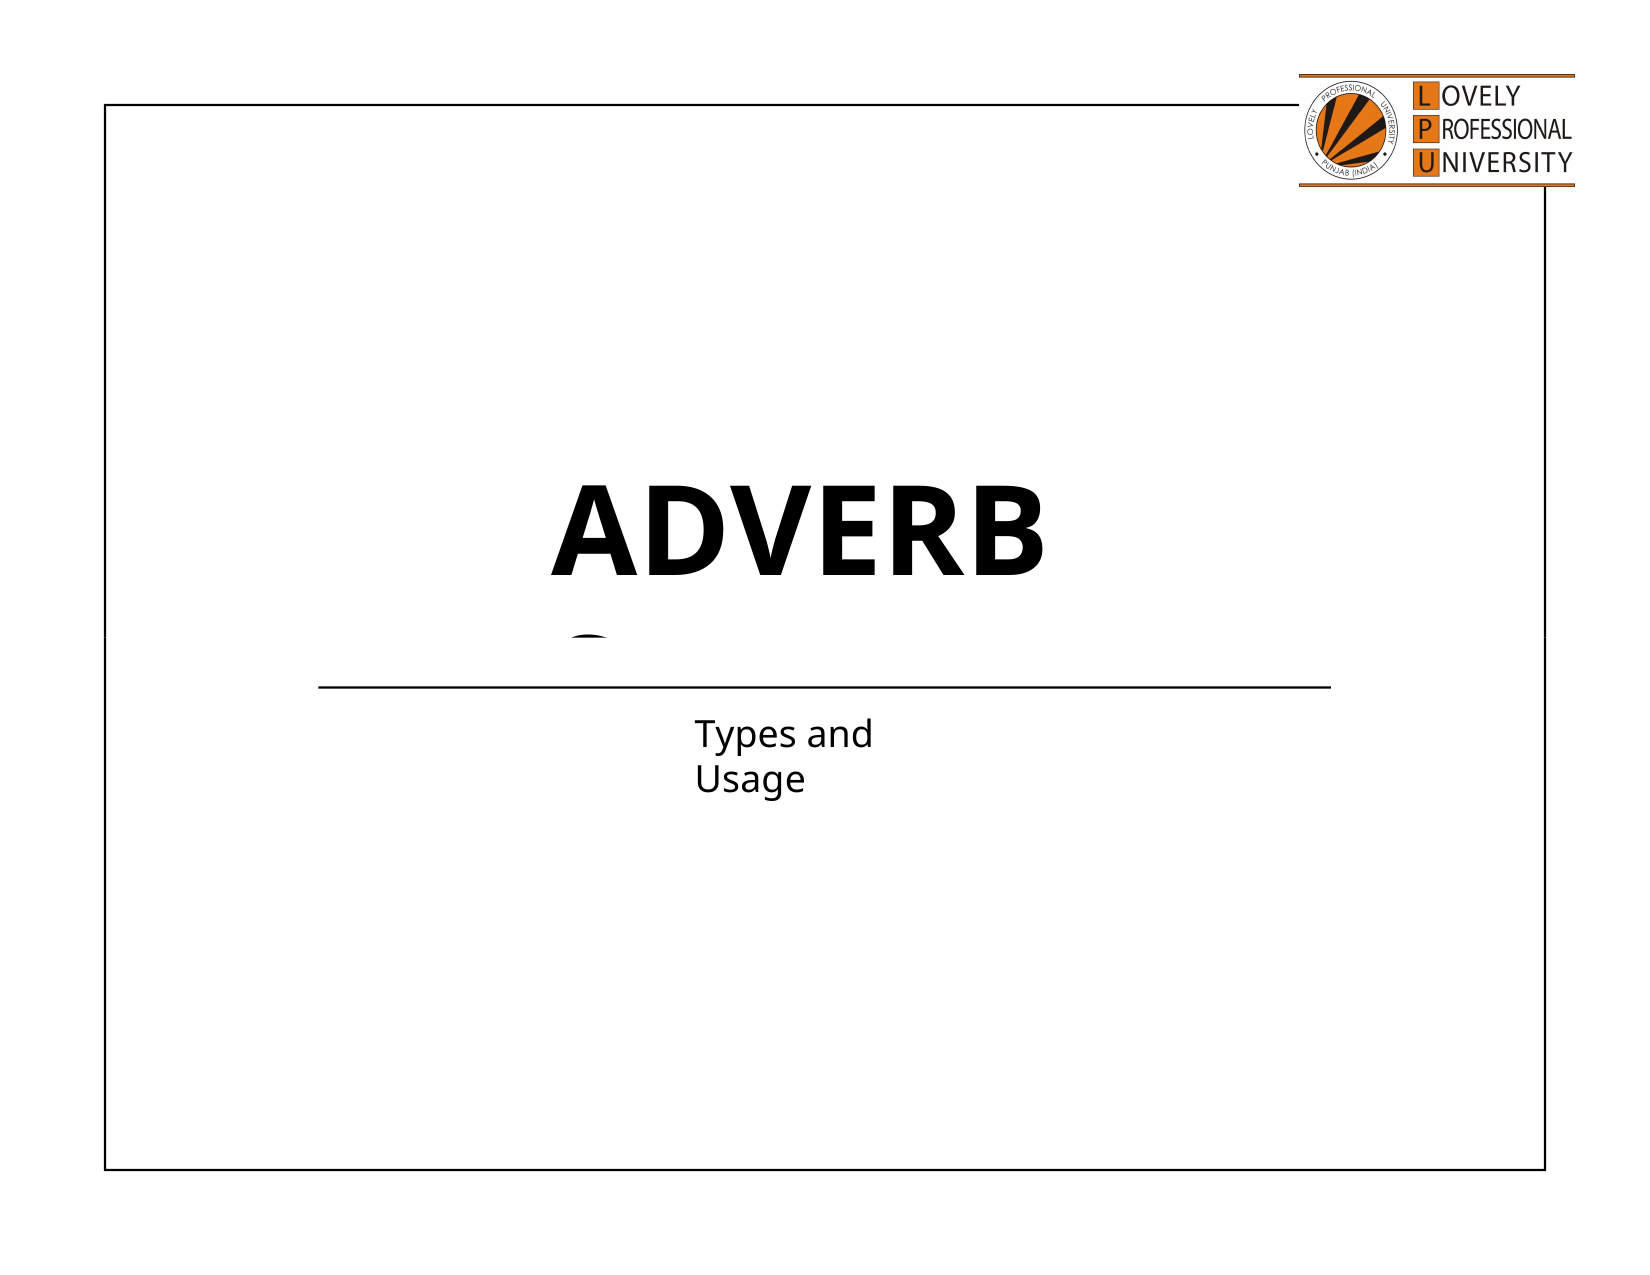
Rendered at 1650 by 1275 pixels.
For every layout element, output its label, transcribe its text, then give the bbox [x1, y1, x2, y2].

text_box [74, 637, 1576, 1201]
picture [1299, 74, 1576, 187]
text_box ADVERBS [549, 447, 1100, 635]
